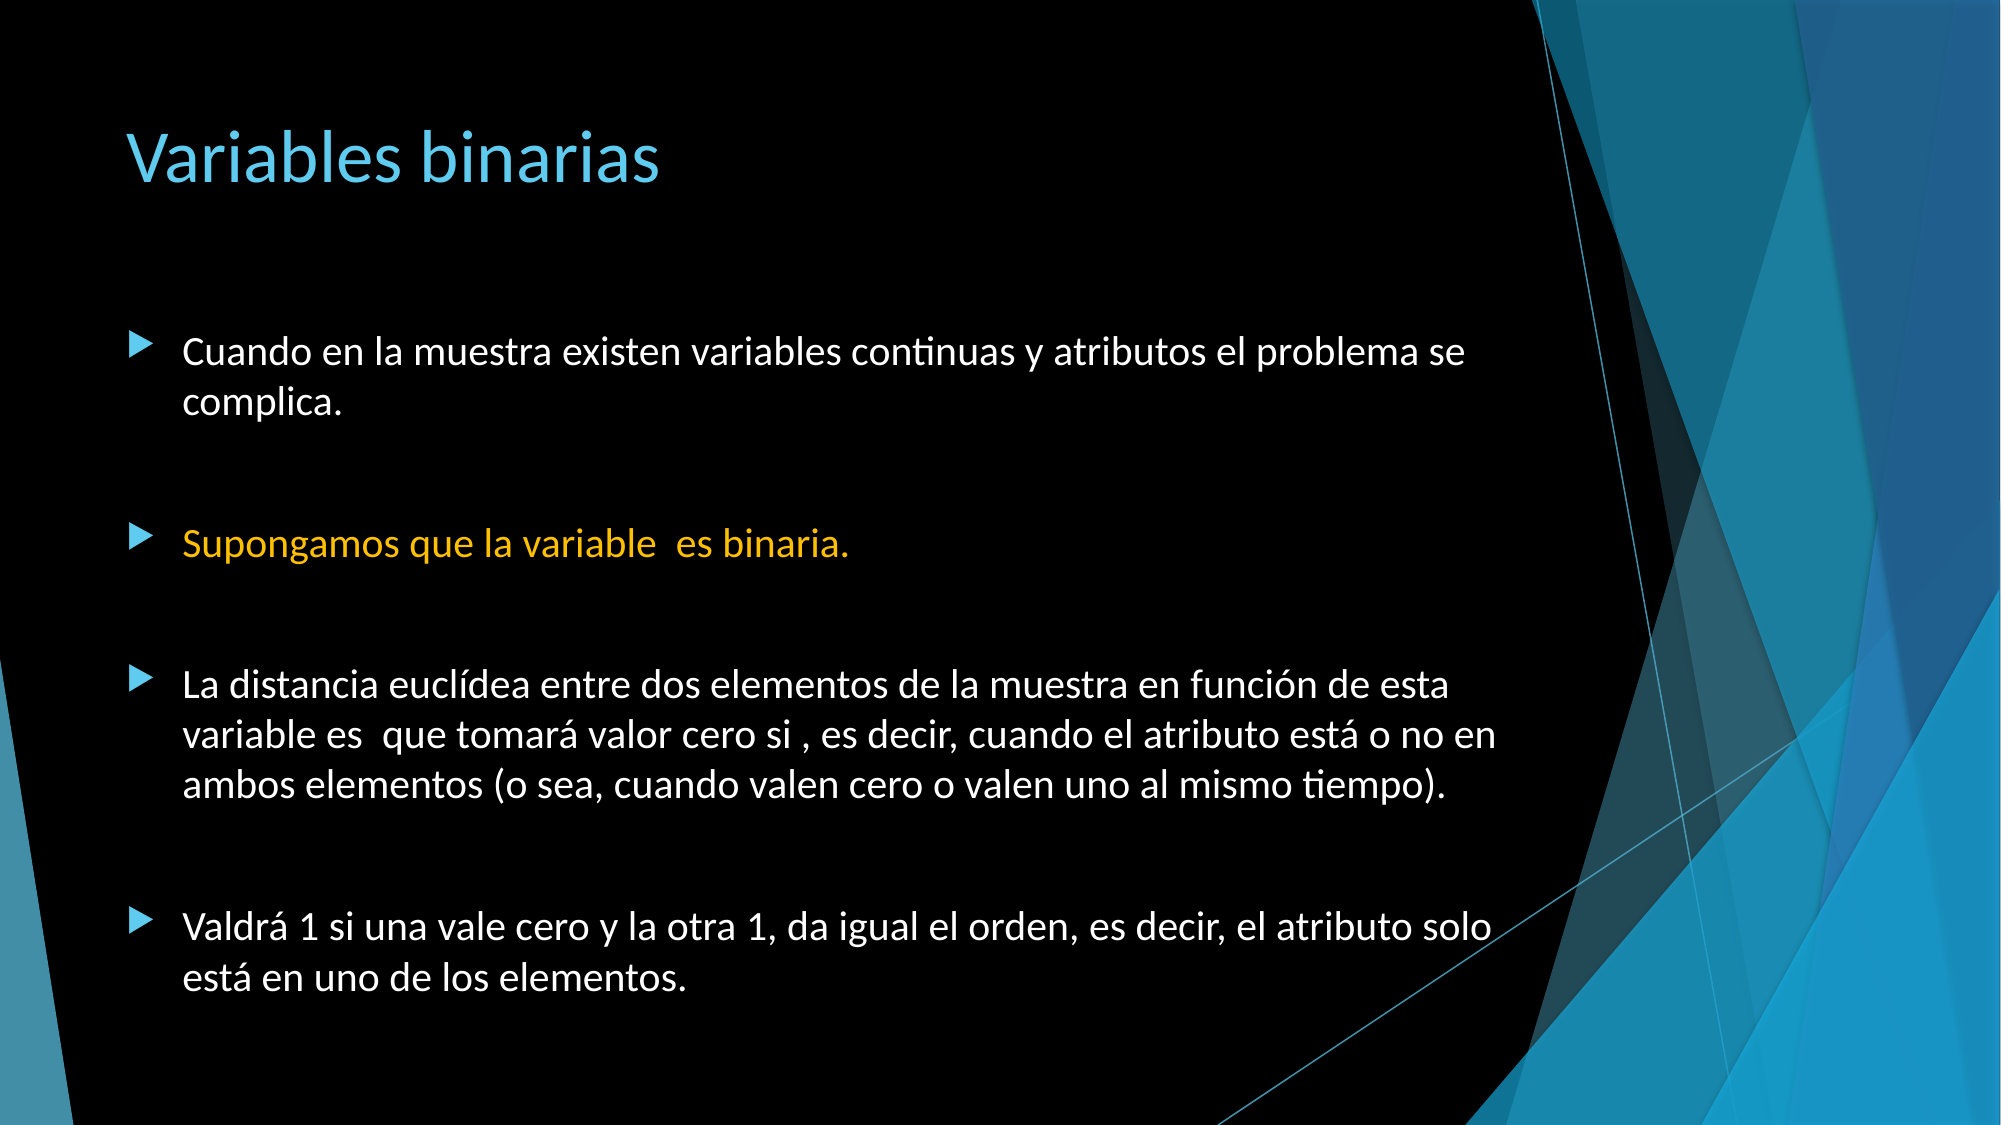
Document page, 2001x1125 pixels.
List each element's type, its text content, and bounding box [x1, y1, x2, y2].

title Variables binarias [111, 99, 1522, 317]
